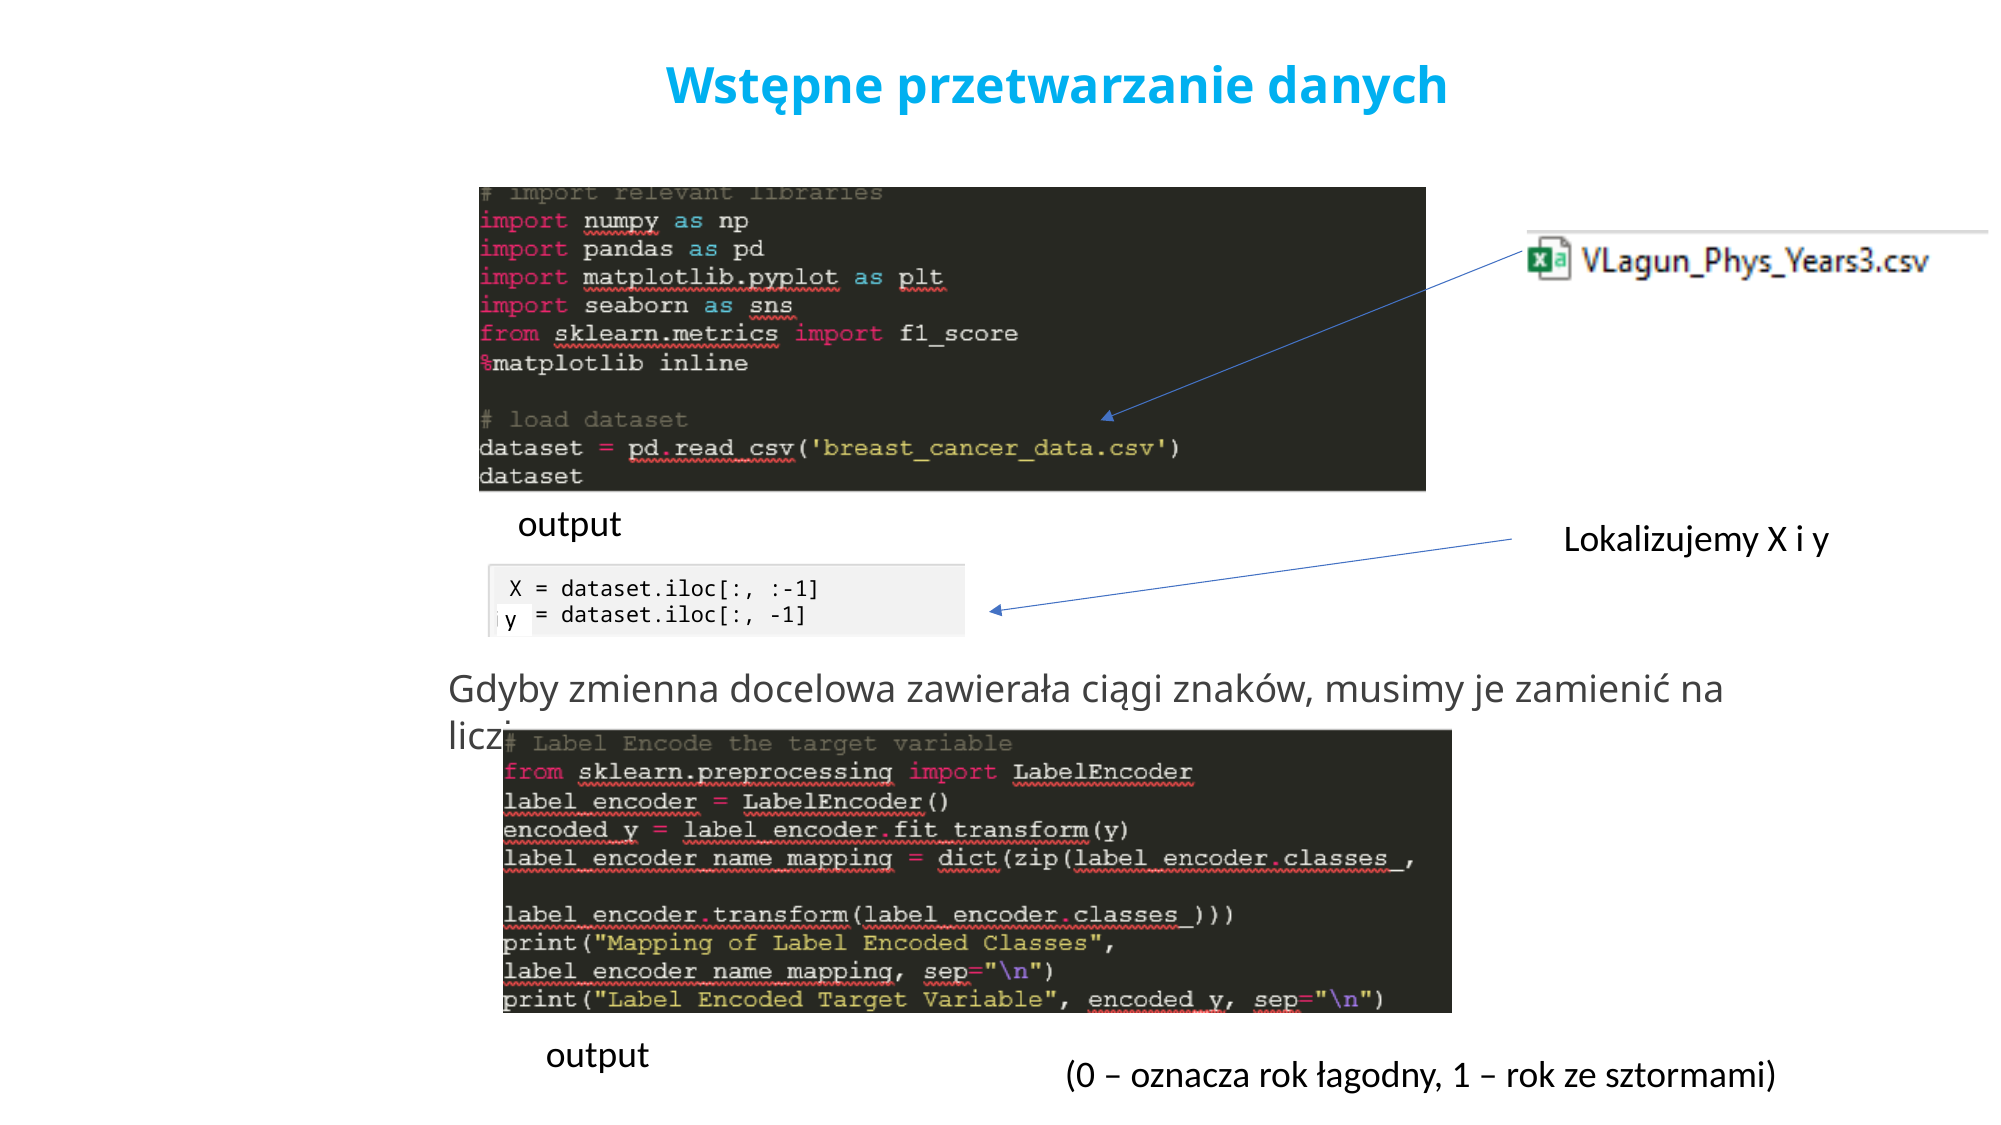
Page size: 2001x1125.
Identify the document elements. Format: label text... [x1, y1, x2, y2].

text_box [989, 539, 1512, 612]
text_box Gdyby zmienna docelowa zawierała ciągi znaków, musimy je zamienić na liczby. [433, 655, 1743, 764]
picture [503, 724, 1452, 1013]
picture [478, 187, 1426, 496]
text_box (0 – oznacza rok łagodny, 1 – rok ze sztormami) [1050, 1042, 1910, 1103]
text_box output [503, 496, 778, 552]
text_box output [531, 1022, 806, 1083]
picture [479, 558, 965, 637]
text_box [1100, 250, 1523, 421]
picture [1526, 230, 1989, 287]
text_box Wstępne przetwarzanie danych [651, 41, 1652, 121]
text_box Lokalizujemy X i y [1549, 506, 1936, 567]
